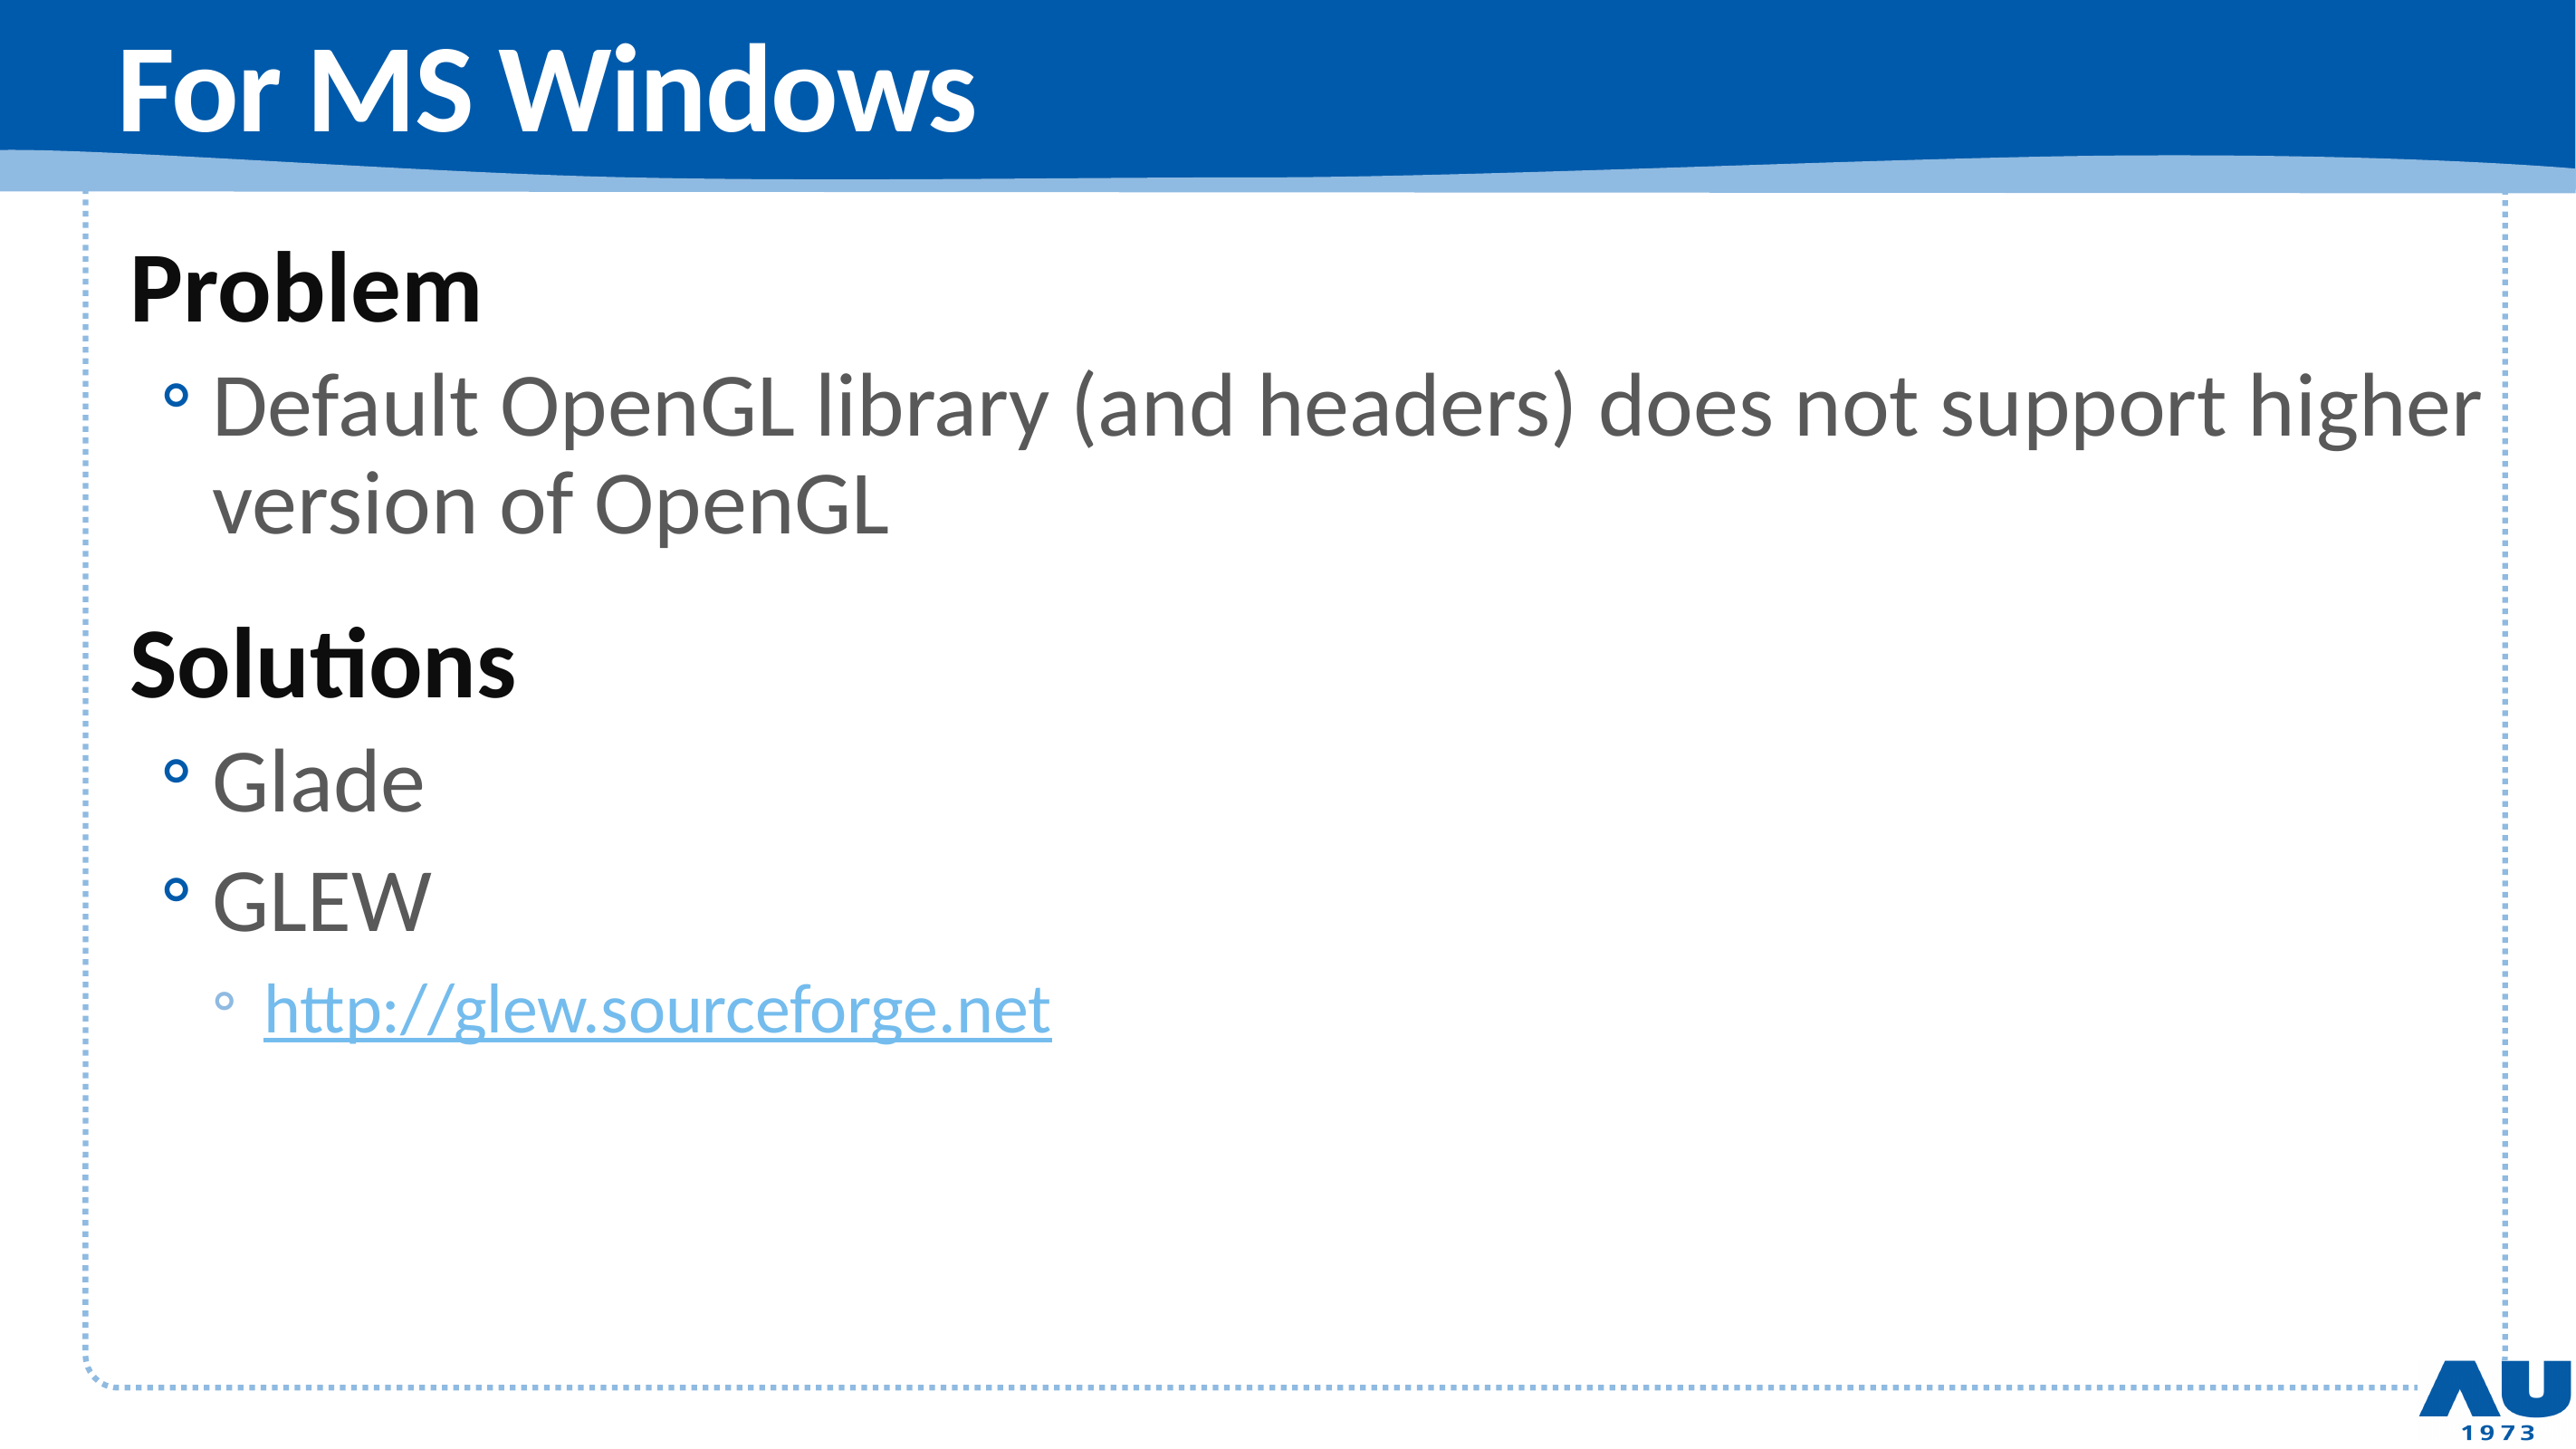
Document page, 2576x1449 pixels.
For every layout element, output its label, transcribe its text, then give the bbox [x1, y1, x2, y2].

list Problem Default OpenGL library (and headers) does not support higher version of OpenGL Solutions Glade GLEW http://glew.sourceforge.net [103, 228, 2486, 1388]
title For MS Windows [103, 18, 2486, 169]
picture [2418, 1360, 2571, 1441]
